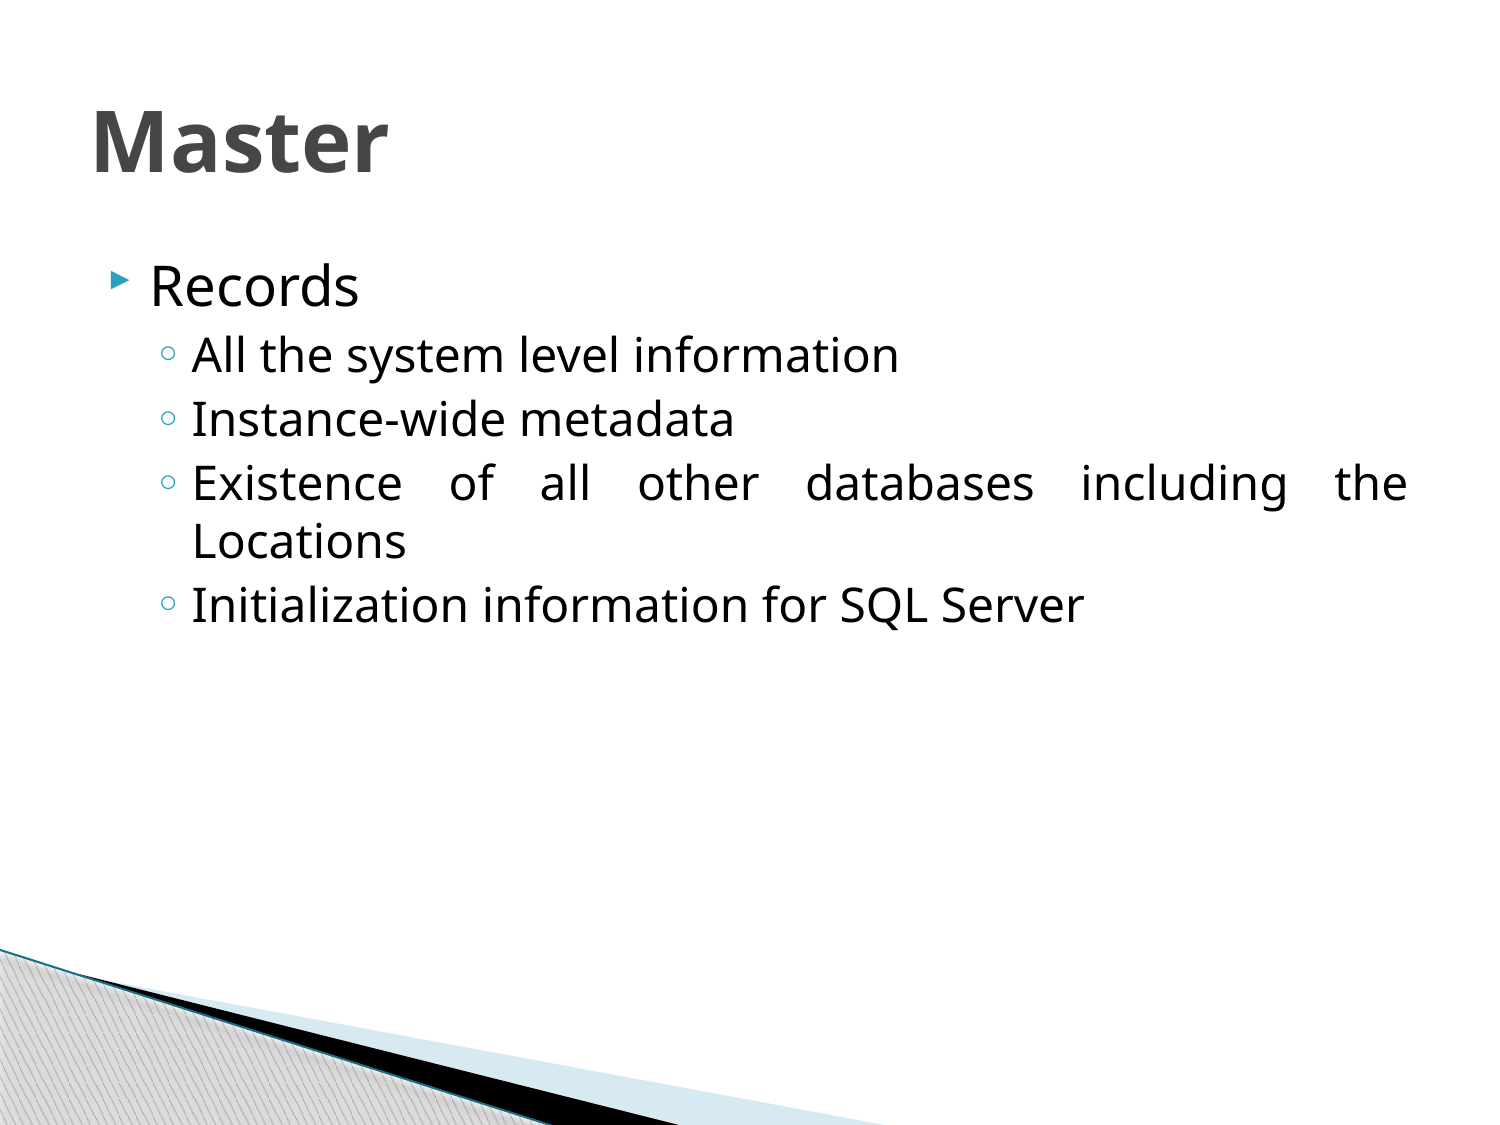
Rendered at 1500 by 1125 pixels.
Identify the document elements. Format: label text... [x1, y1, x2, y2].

list Records All the system level information Instance-wide metadata Existence of all other databases including the Locations Initialization information for SQL Server [75, 243, 1425, 986]
title Master [75, 45, 1425, 233]
